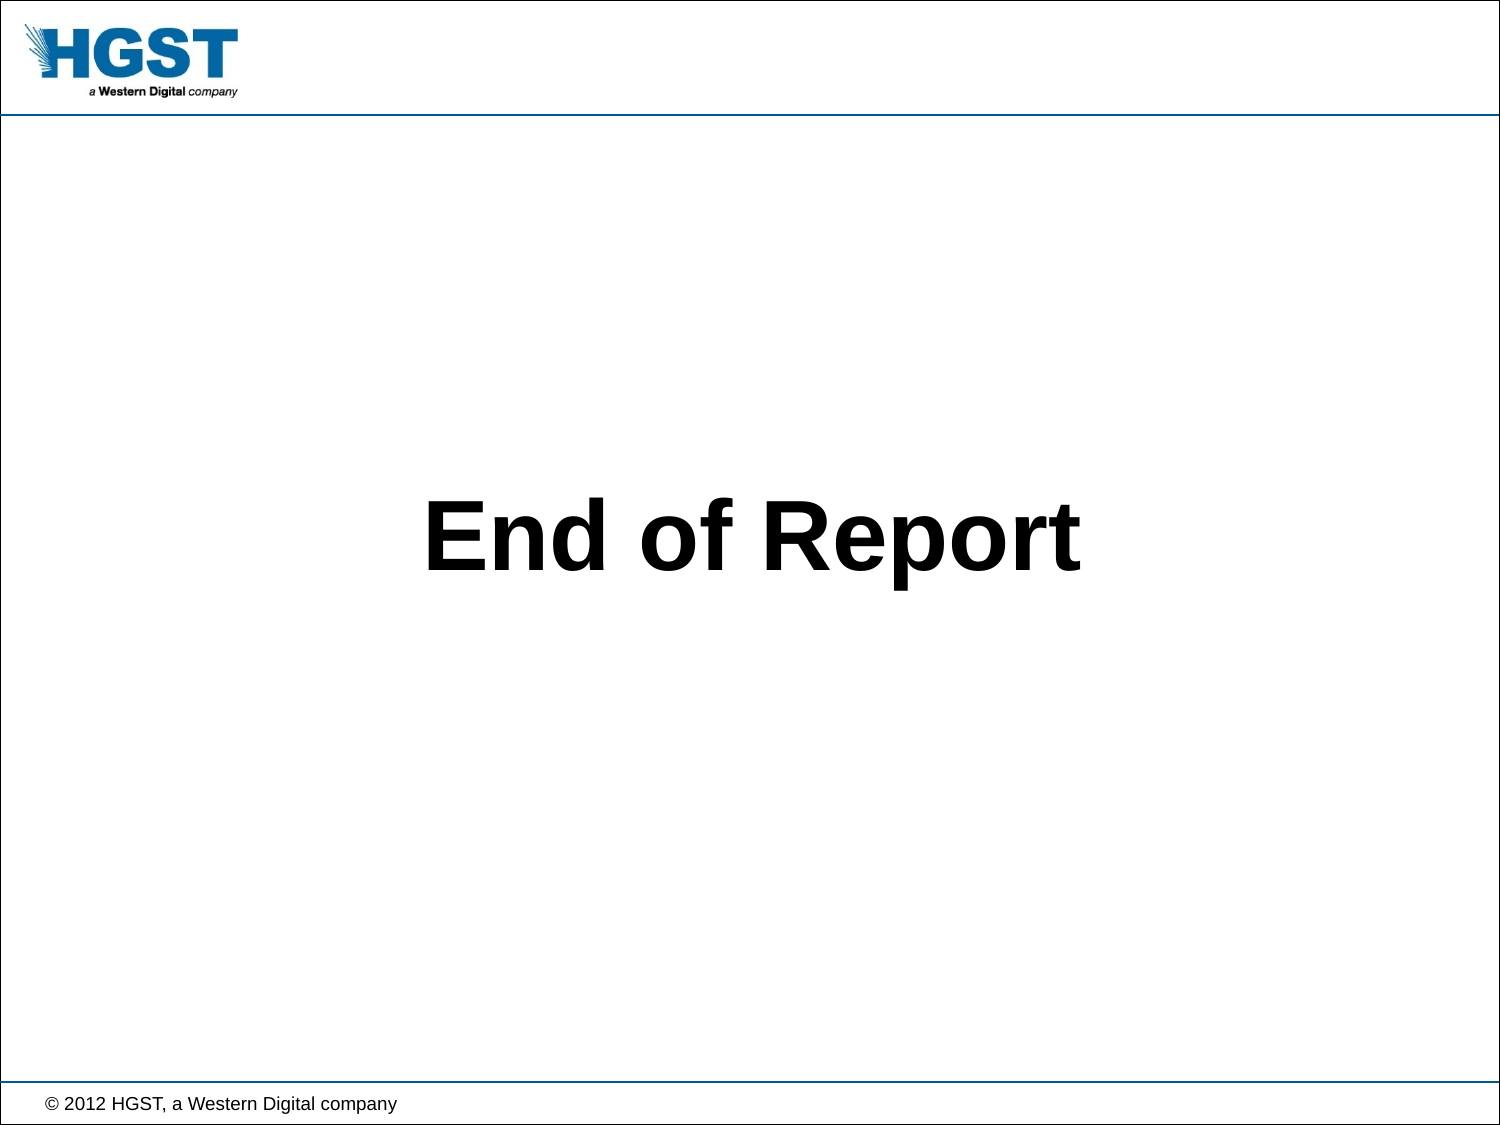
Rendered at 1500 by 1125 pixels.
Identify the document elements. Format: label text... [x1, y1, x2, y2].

text_box End of Report [367, 462, 1138, 598]
picture [24, 24, 238, 98]
